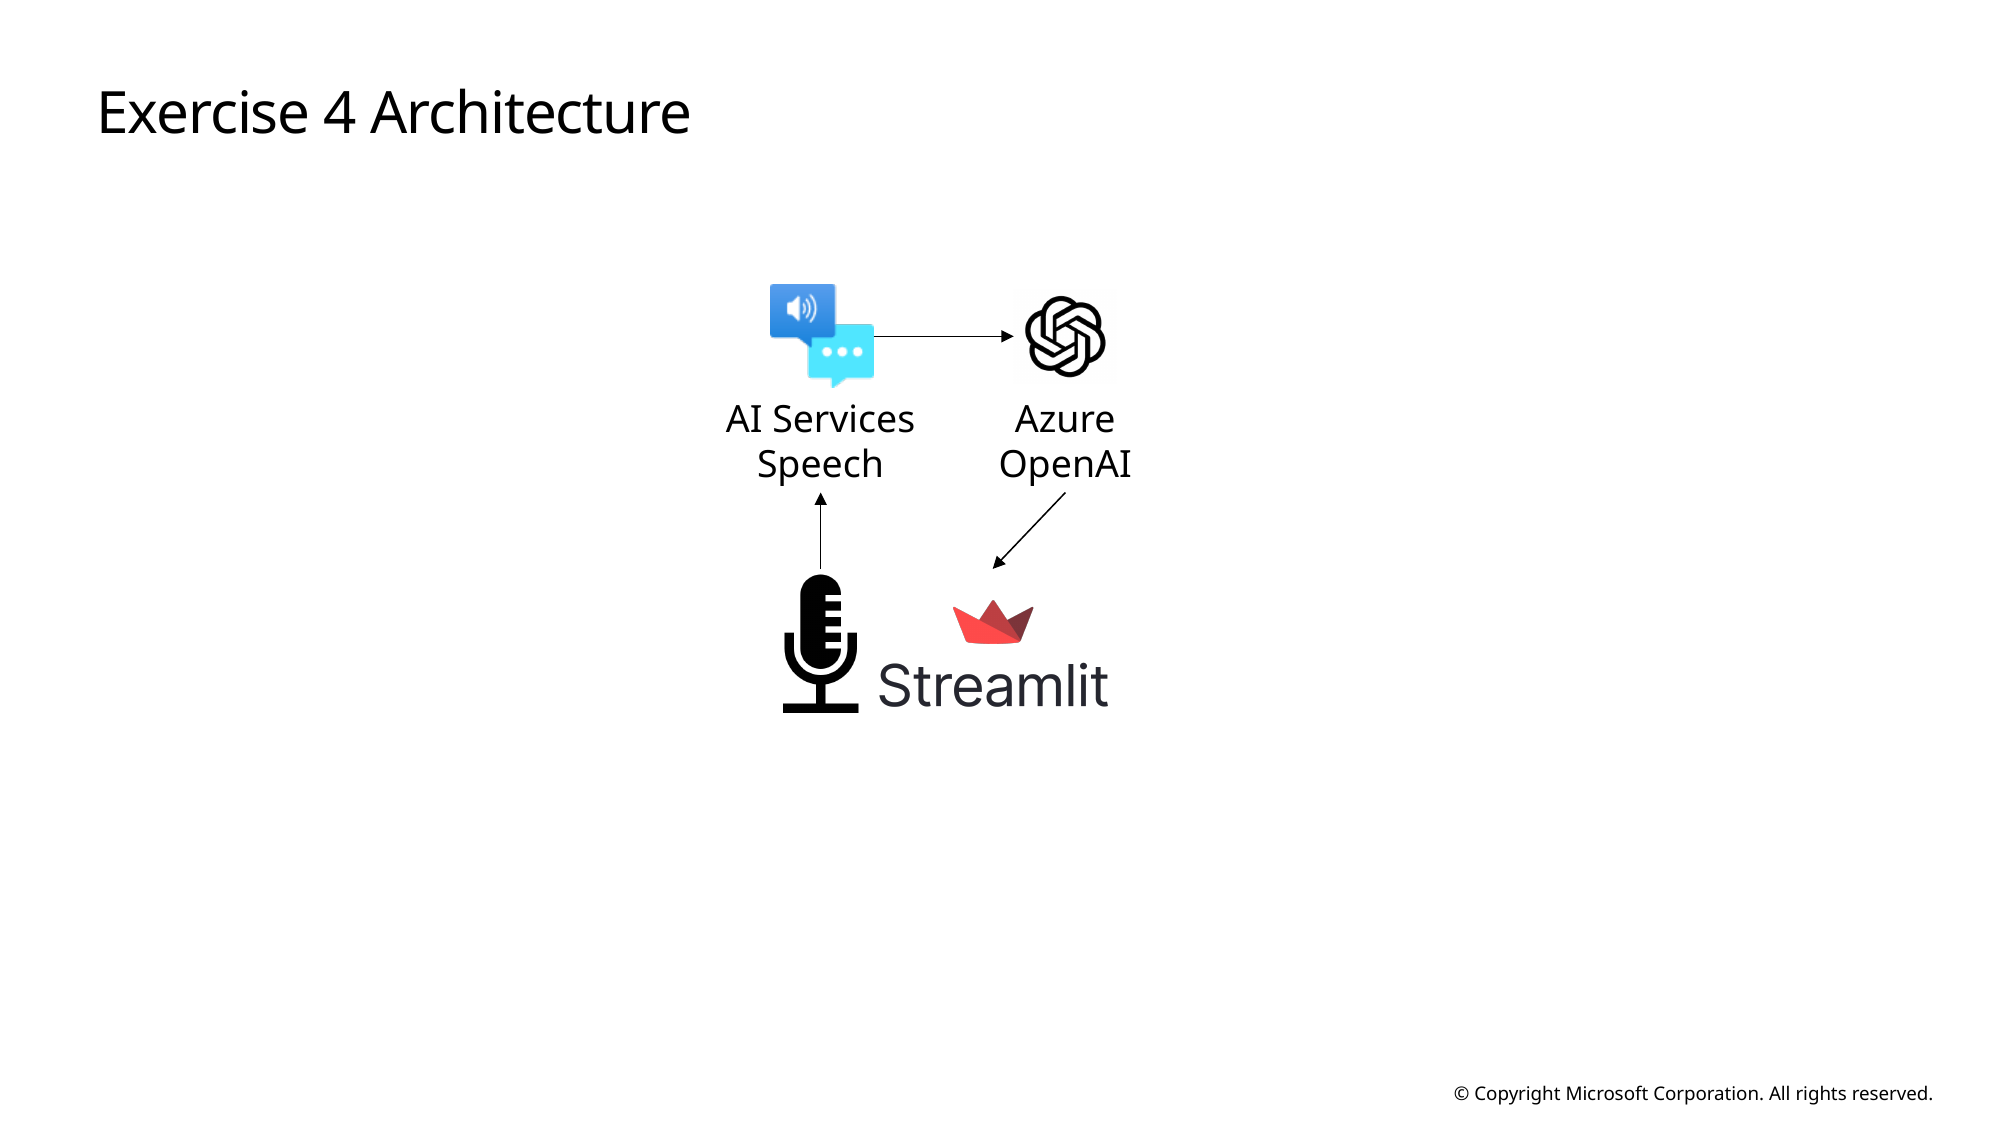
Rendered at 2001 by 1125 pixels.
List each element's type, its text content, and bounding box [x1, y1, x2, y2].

text_box Azure OpenAI [990, 387, 1234, 493]
title Exercise 4 Architecture [96, 75, 1904, 146]
text_box AI Services Speech [652, 387, 990, 493]
picture [745, 568, 1139, 740]
picture [770, 284, 874, 389]
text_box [992, 493, 1066, 570]
picture [1013, 288, 1118, 384]
